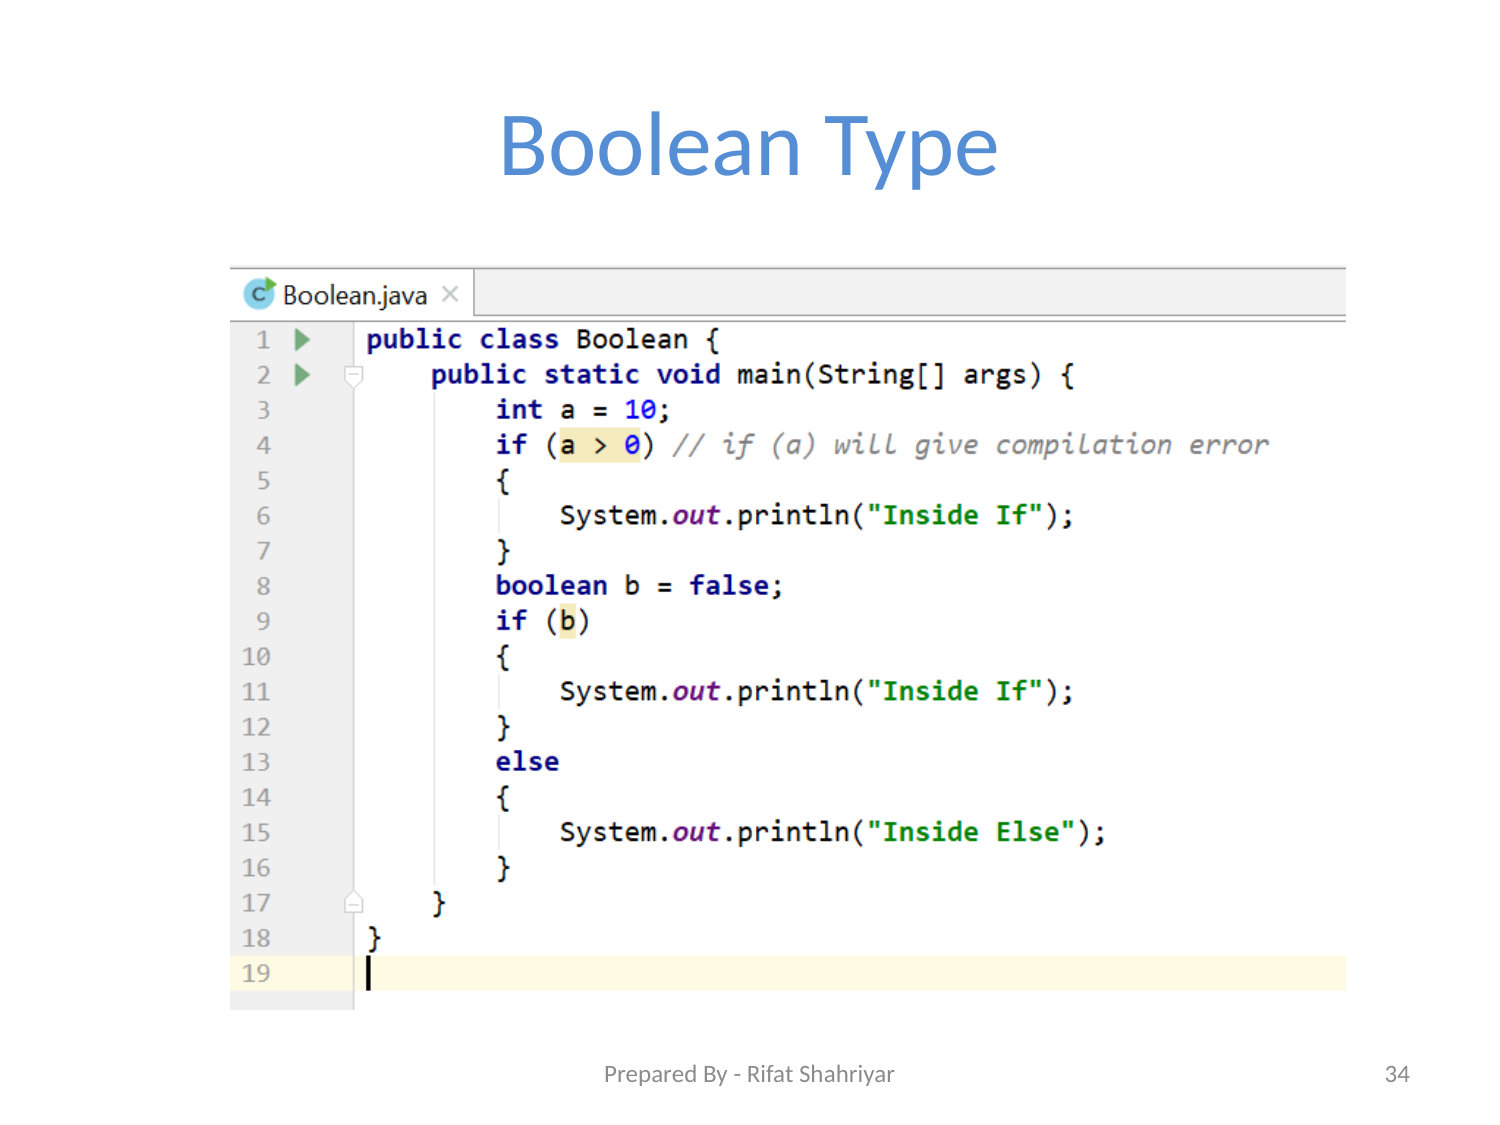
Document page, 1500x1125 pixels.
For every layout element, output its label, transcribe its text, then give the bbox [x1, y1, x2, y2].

picture [230, 265, 1346, 1010]
slide_number 34 [1074, 1042, 1425, 1103]
title Boolean Type [75, 45, 1425, 233]
footer Prepared By - Rifat Shahriyar [512, 1042, 988, 1103]
